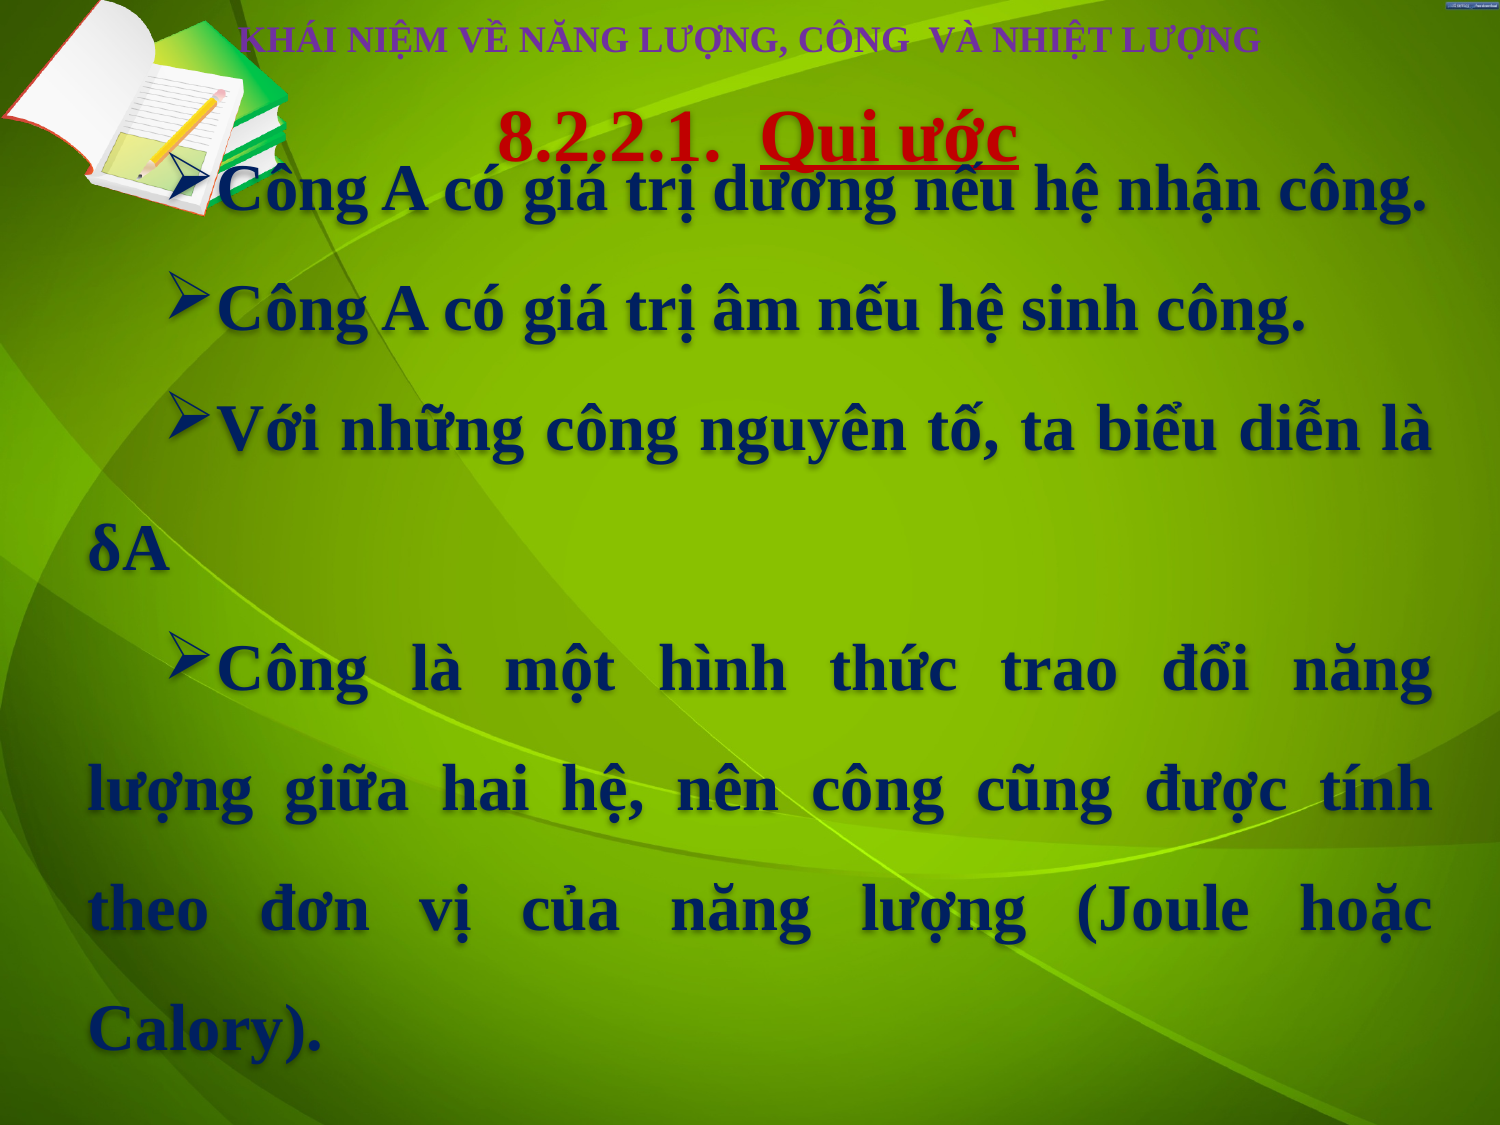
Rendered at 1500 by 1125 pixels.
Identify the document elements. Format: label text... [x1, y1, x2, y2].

text_box KHÁI NIỆM VỀ NĂNG LƯỢNG, CÔNG VÀ NHIỆT LƯỢNG [288, 0, 1500, 77]
picture [0, 0, 1500, 1125]
text_box 8.2.2.1. Qui ước [291, 59, 1432, 196]
text_box Công A có giá trị dương nếu hệ nhận công. Công A có giá trị âm nếu hệ sinh công. Với những công nguyên tố, ta biểu diễn là δA Công là một hình thức trao đổi năng lượng giữa hai hệ, nên công cũng được tính theo đơn vị của năng lượng (Joule hoặc Calory). [34, 197, 1453, 1091]
